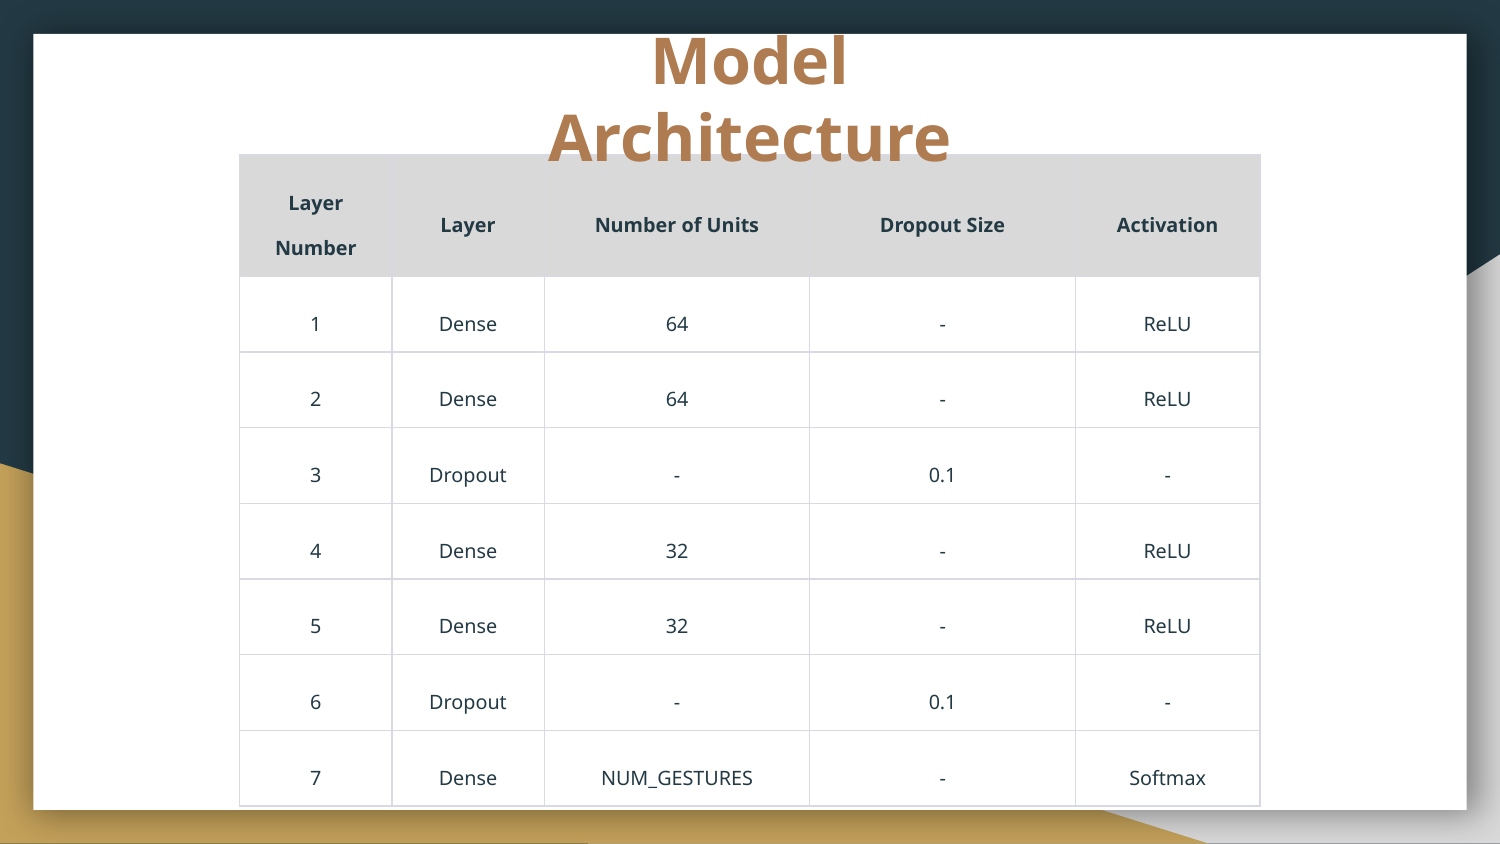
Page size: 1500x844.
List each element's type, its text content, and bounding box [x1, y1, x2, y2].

table_header Dropout Size [810, 156, 1075, 276]
table_cell - [545, 428, 809, 503]
table_cell - [1076, 655, 1259, 730]
table_cell 0.1 [810, 428, 1075, 503]
table_header Layer Number [240, 156, 391, 276]
table_cell 5 [240, 580, 391, 654]
table_cell ReLU [1076, 353, 1259, 427]
table_cell 1 [240, 277, 391, 351]
table_cell 32 [545, 580, 809, 654]
table_cell - [810, 580, 1075, 654]
table_cell Dropout [393, 655, 544, 730]
table_cell Dense [393, 353, 544, 427]
table_cell ReLU [1076, 277, 1259, 351]
table_cell ReLU [1076, 504, 1259, 578]
table_cell Dense [393, 504, 544, 578]
table_cell - [810, 504, 1075, 578]
table_cell Dense [393, 580, 544, 654]
table_cell 6 [240, 655, 391, 730]
table_header Number of Units [545, 156, 809, 276]
table_cell ReLU [1076, 580, 1259, 654]
table_cell NUM_GESTURES [545, 731, 809, 805]
table_cell - [810, 277, 1075, 351]
table_cell Dropout [393, 428, 544, 503]
table_cell 32 [545, 504, 809, 578]
table_cell 3 [240, 428, 391, 503]
table_cell 0.1 [810, 655, 1075, 730]
table_cell 64 [545, 353, 809, 427]
title Model Architecture [434, 44, 1066, 150]
table_cell - [810, 353, 1075, 427]
table_cell 64 [545, 277, 809, 351]
table_cell 7 [240, 731, 391, 805]
table_header Activation [1076, 156, 1259, 276]
table_cell - [810, 731, 1075, 805]
table_cell 2 [240, 353, 391, 427]
table_cell Softmax [1076, 731, 1259, 805]
table_cell Dense [393, 731, 544, 805]
table_cell 4 [240, 504, 391, 578]
table_cell Dense [393, 277, 544, 351]
table_cell - [1076, 428, 1259, 503]
table_header Layer [393, 156, 544, 276]
table_cell - [545, 655, 809, 730]
